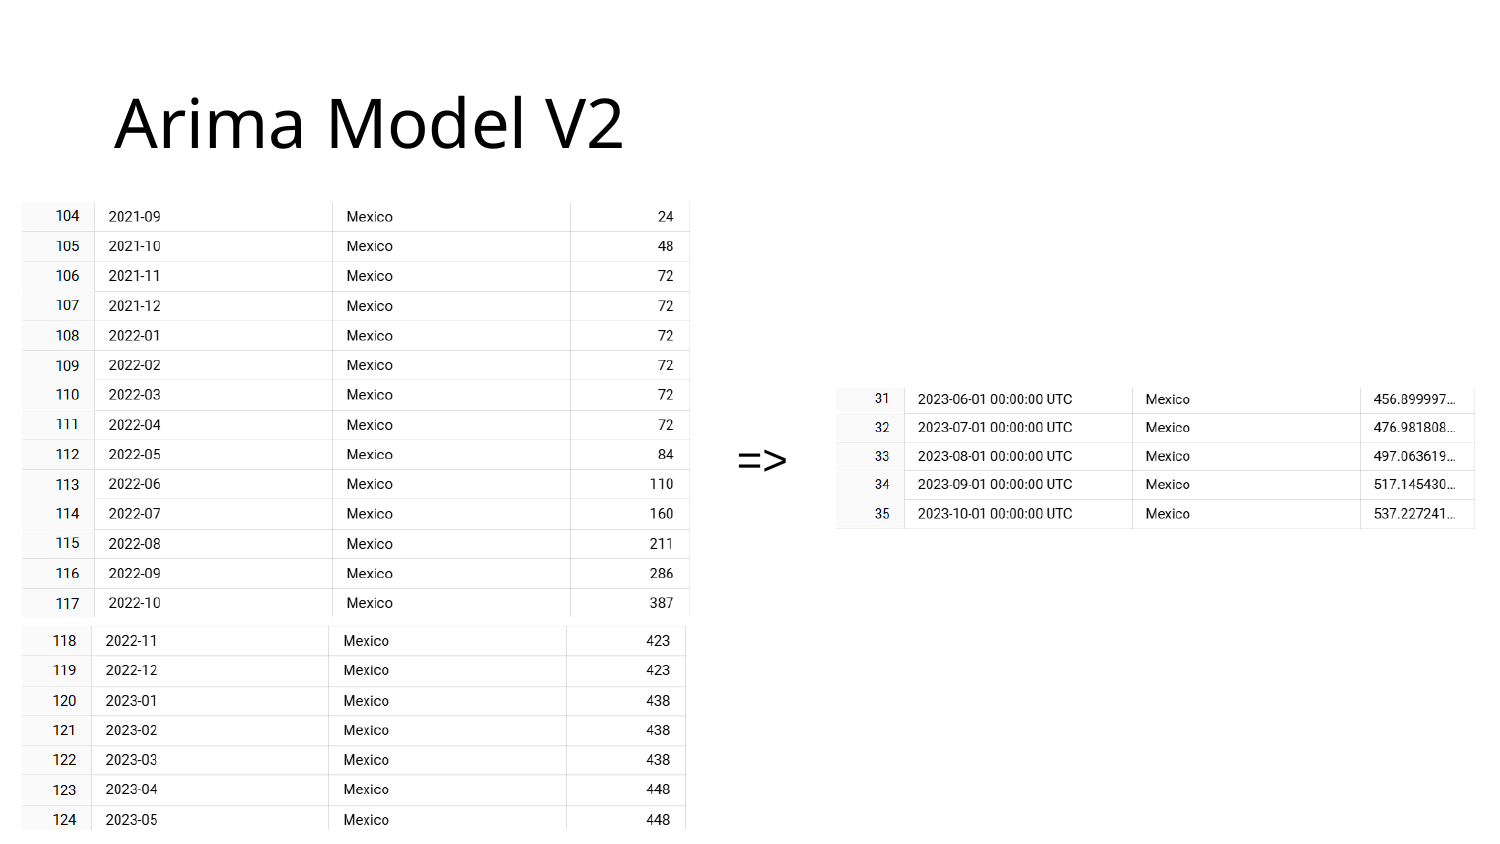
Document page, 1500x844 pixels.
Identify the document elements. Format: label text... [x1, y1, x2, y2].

picture [836, 387, 1475, 529]
picture [21, 201, 690, 618]
title Arima Model V2 [103, 44, 1397, 208]
picture [21, 625, 690, 830]
text_box => [721, 416, 819, 500]
